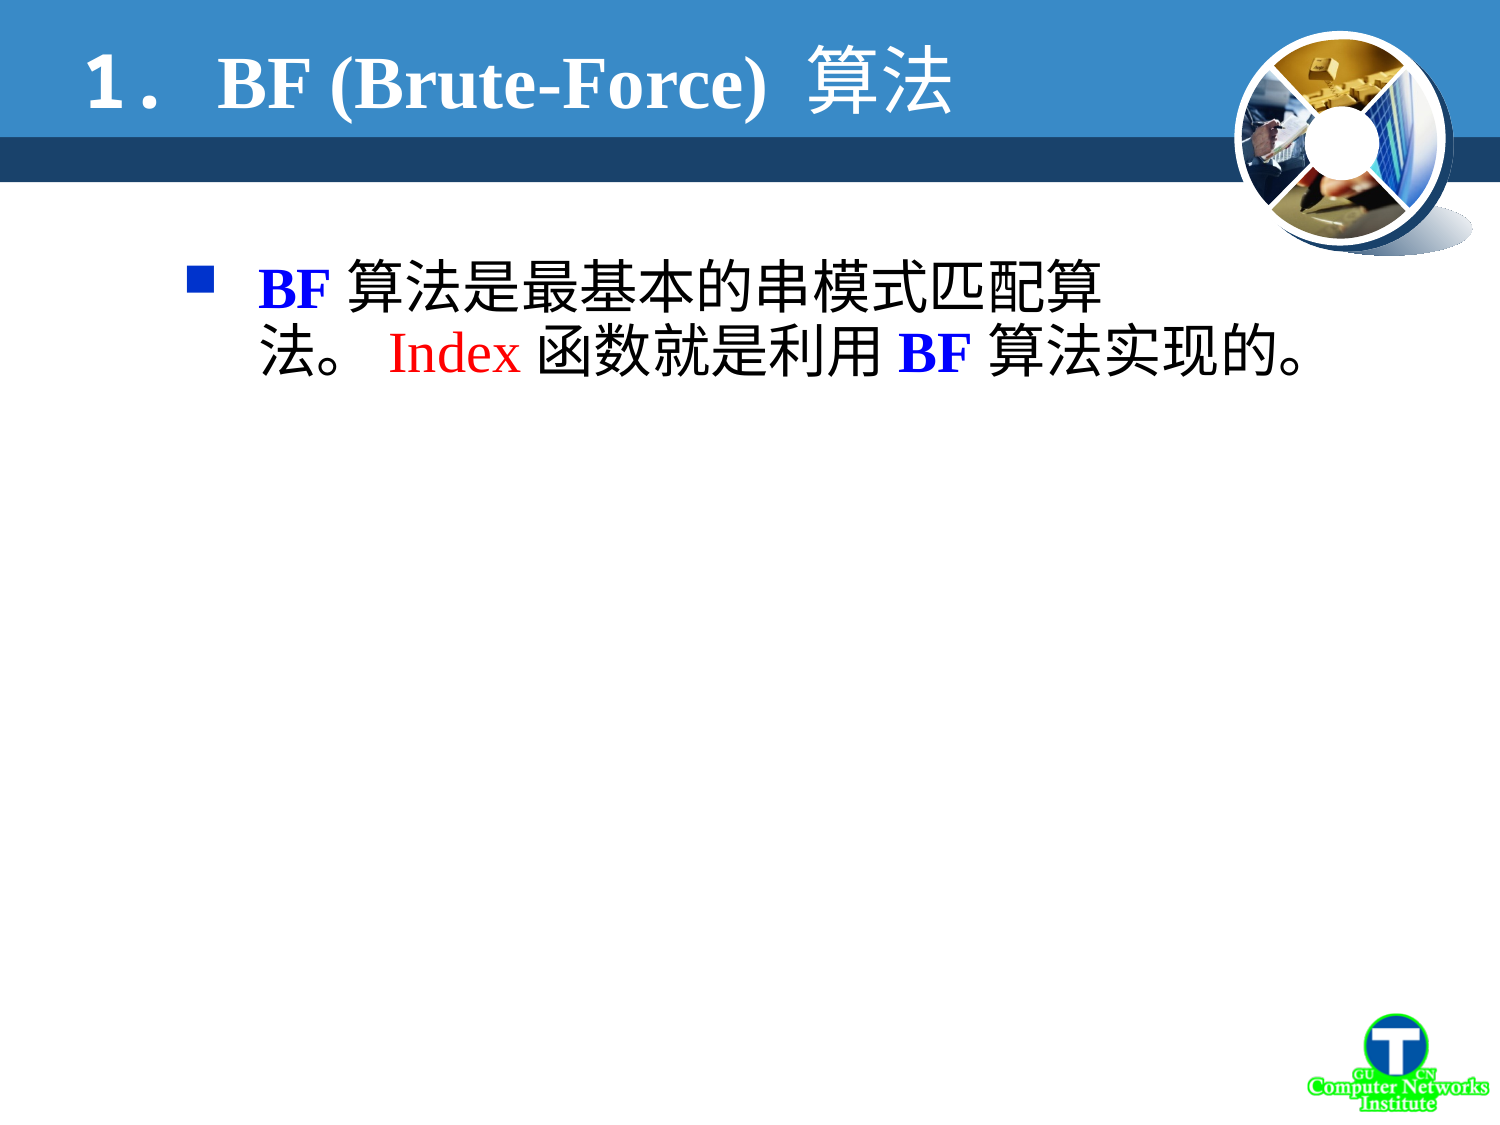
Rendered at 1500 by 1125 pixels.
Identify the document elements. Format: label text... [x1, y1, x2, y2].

picture [1271, 167, 1406, 239]
picture [1365, 69, 1438, 208]
picture [1274, 39, 1404, 114]
text_box 1. BF (Brute-Force) 算法 [82, 42, 956, 124]
picture [1305, 1011, 1491, 1115]
text_box BF算法是最基本的串模式匹配算法。Index函数就是利用BF算法实现的。 [183, 255, 1341, 450]
picture [1241, 70, 1315, 205]
